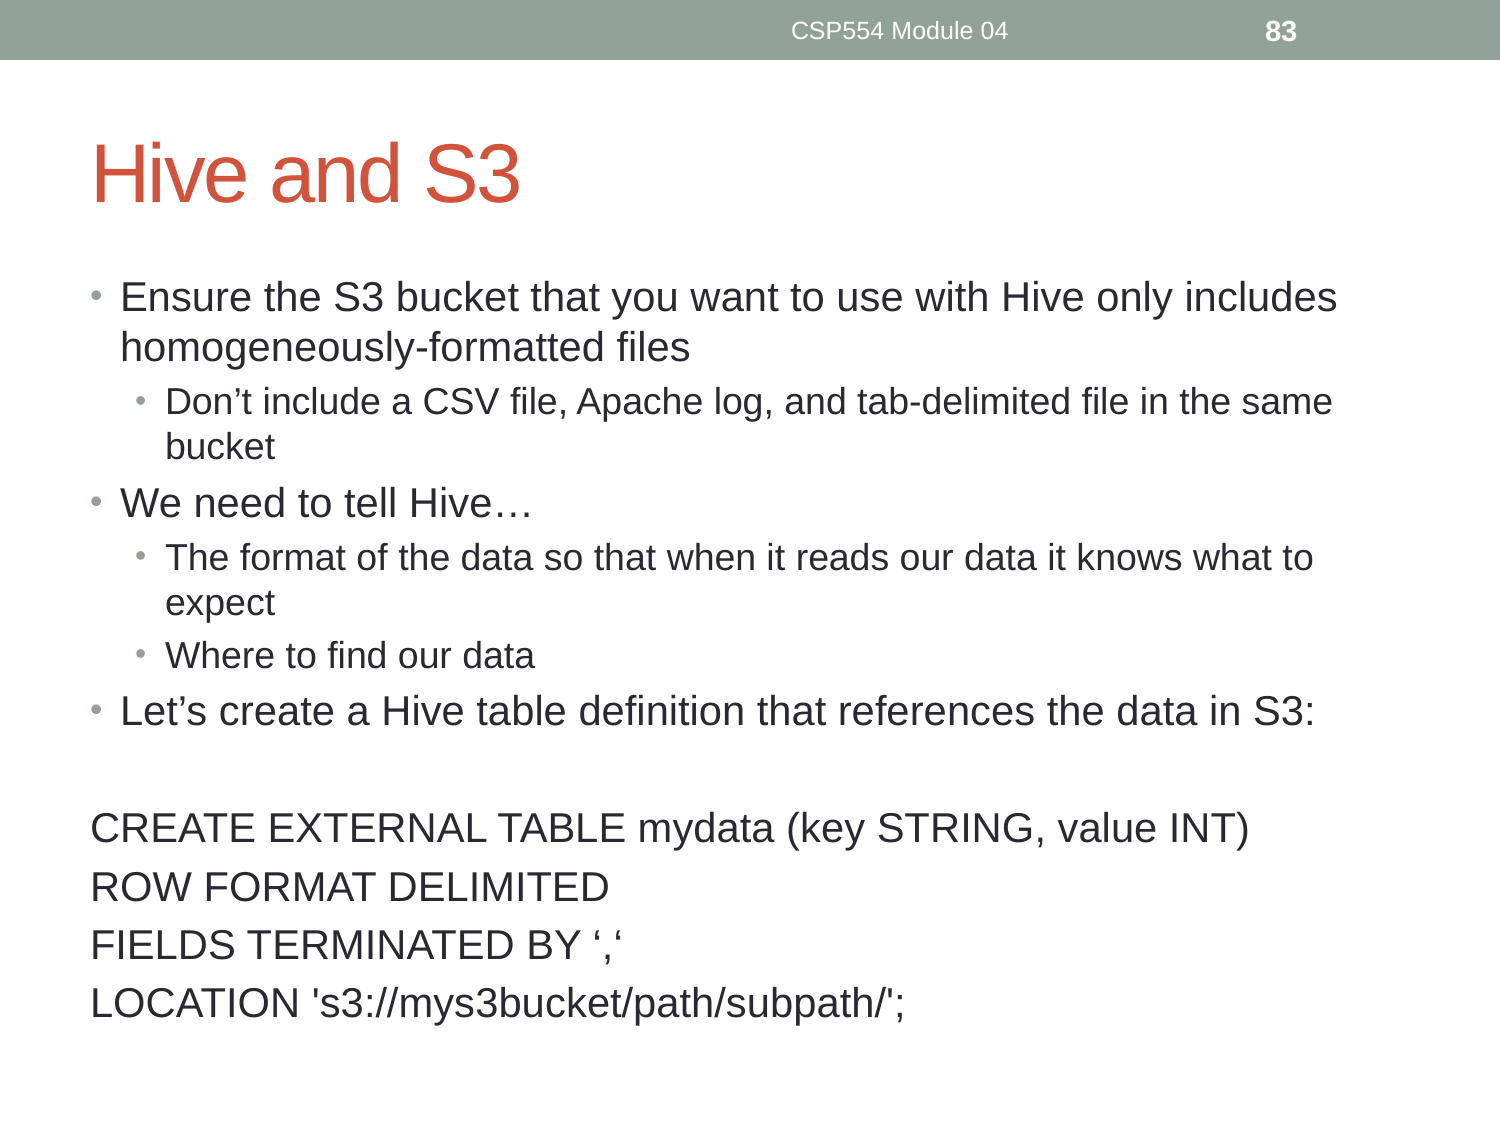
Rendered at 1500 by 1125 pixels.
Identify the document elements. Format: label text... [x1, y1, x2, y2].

list Ensure the S3 bucket that you want to use with Hive only includes homogeneously-formatted files Don’t include a CSV file, Apache log, and tab-delimited file in the same bucket We need to tell Hive… The format of the data so that when it reads our data it knows what to expect Where to find our data Let’s create a Hive table definition that references the data in S3: CREATE EXTERNAL TABLE mydata (key STRING, value INT) ROW FORMAT DELIMITED FIELDS TERMINATED BY ‘,‘ LOCATION 's3://mys3bucket/path/subpath/'; [75, 262, 1425, 1063]
slide_number 83 [1250, 3, 1425, 57]
footer CSP554 Module 04 [562, 3, 1238, 57]
title Hive and S3 [75, 87, 1425, 250]
